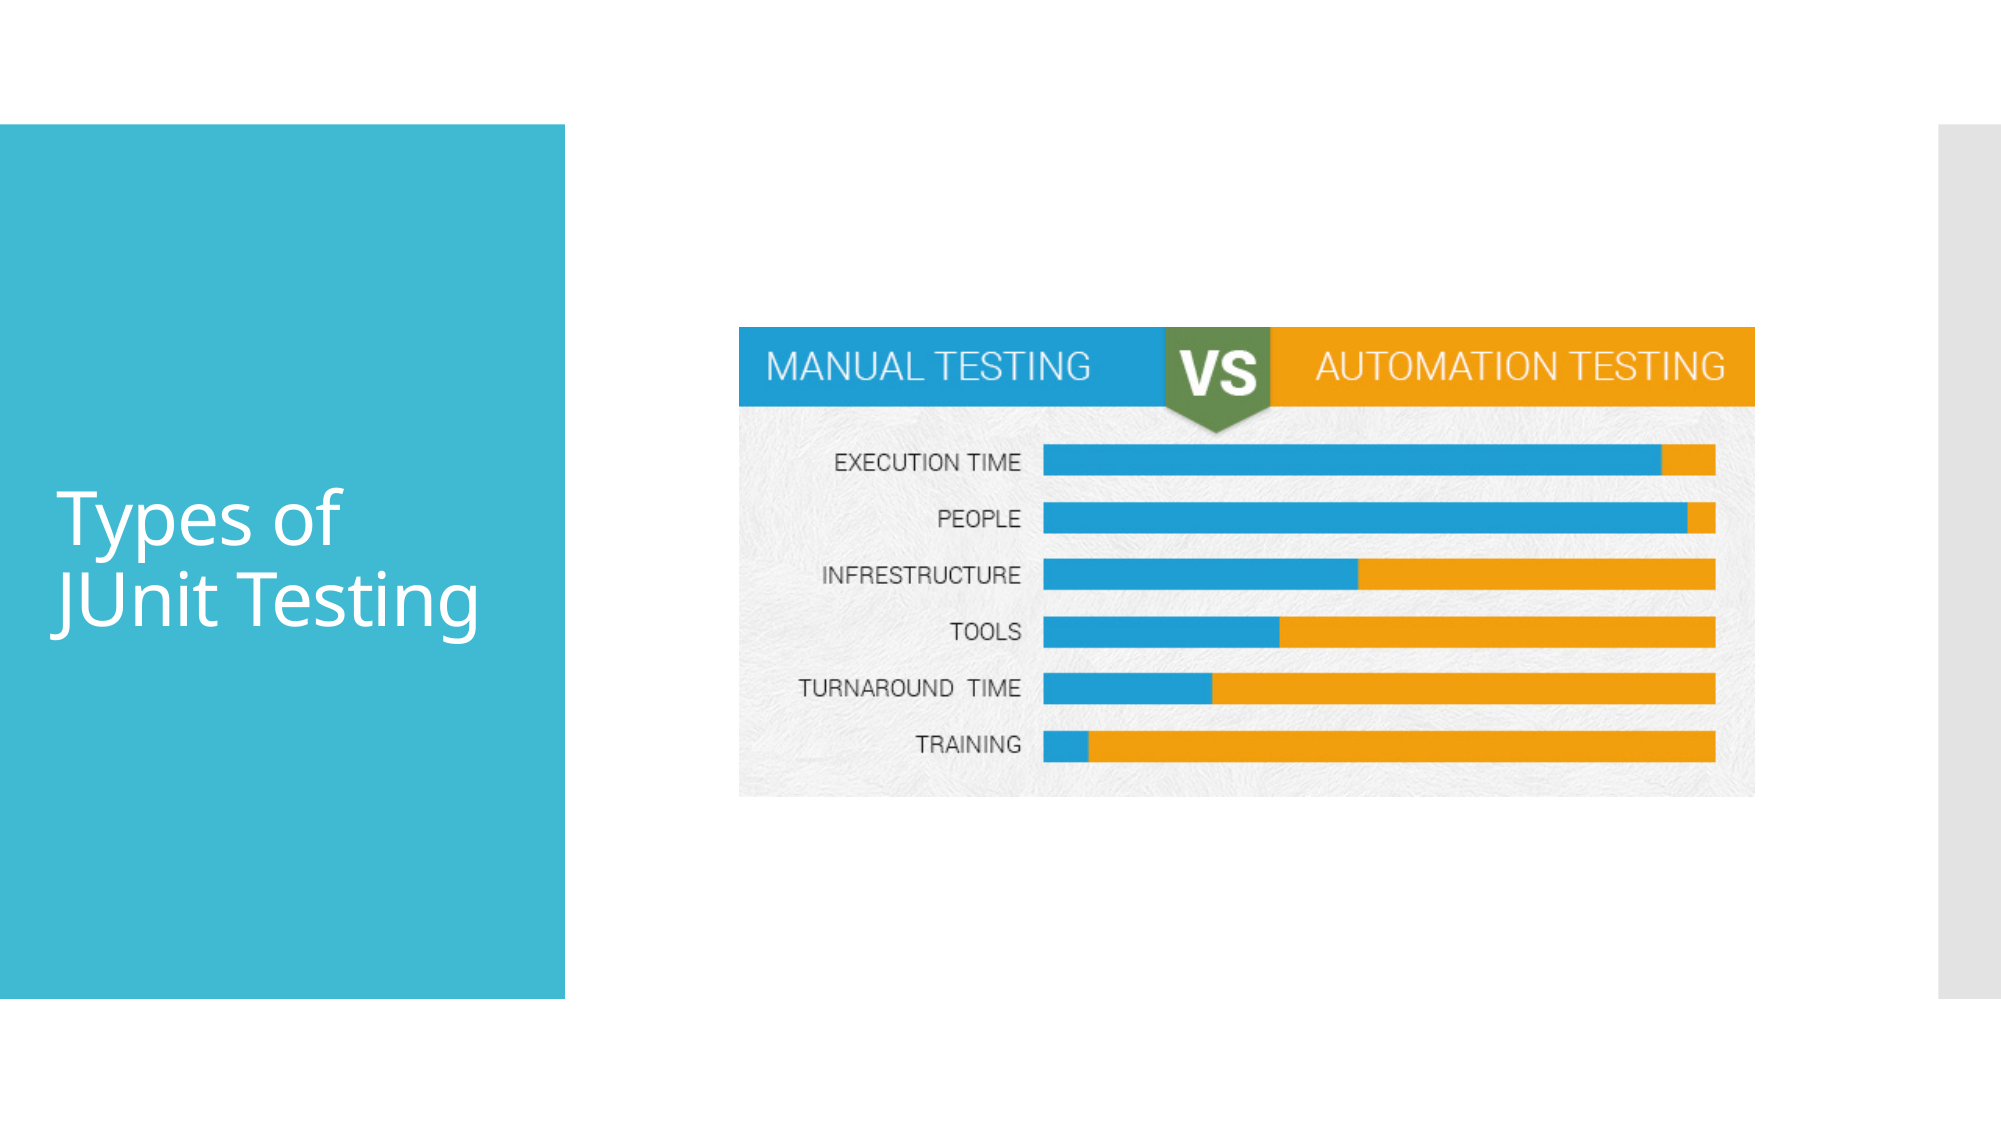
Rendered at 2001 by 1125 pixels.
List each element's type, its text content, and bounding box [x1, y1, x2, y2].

title Types of JUnit Testing [41, 184, 525, 940]
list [738, 327, 1755, 797]
